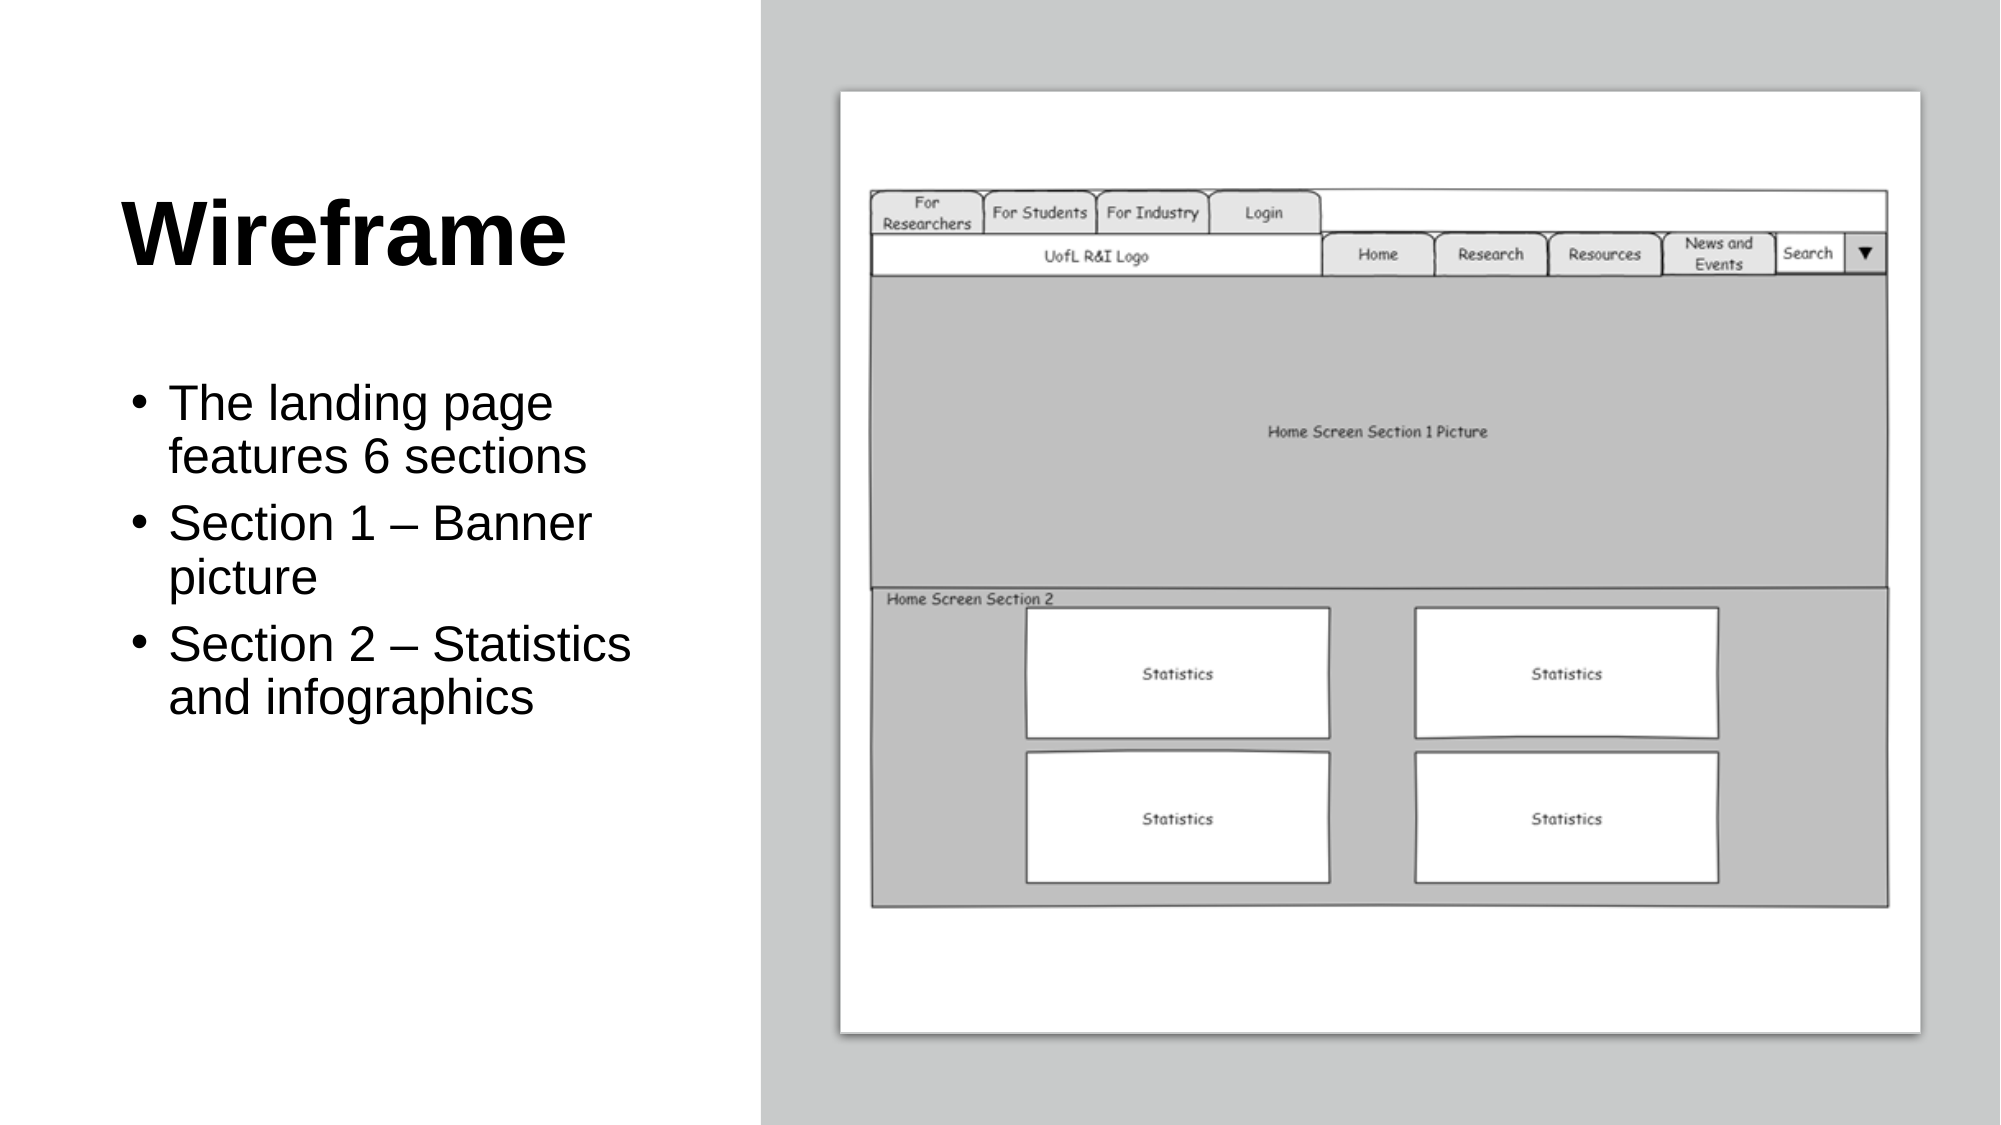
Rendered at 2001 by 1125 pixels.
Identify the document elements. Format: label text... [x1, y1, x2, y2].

title Wireframe [106, 103, 682, 369]
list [867, 186, 1892, 912]
text_box The landing page features 6 sections Section 1 – Banner picture Section 2 – Statistics and infographics [106, 369, 682, 991]
text_box [839, 90, 1922, 1034]
text_box [760, 0, 2000, 1125]
